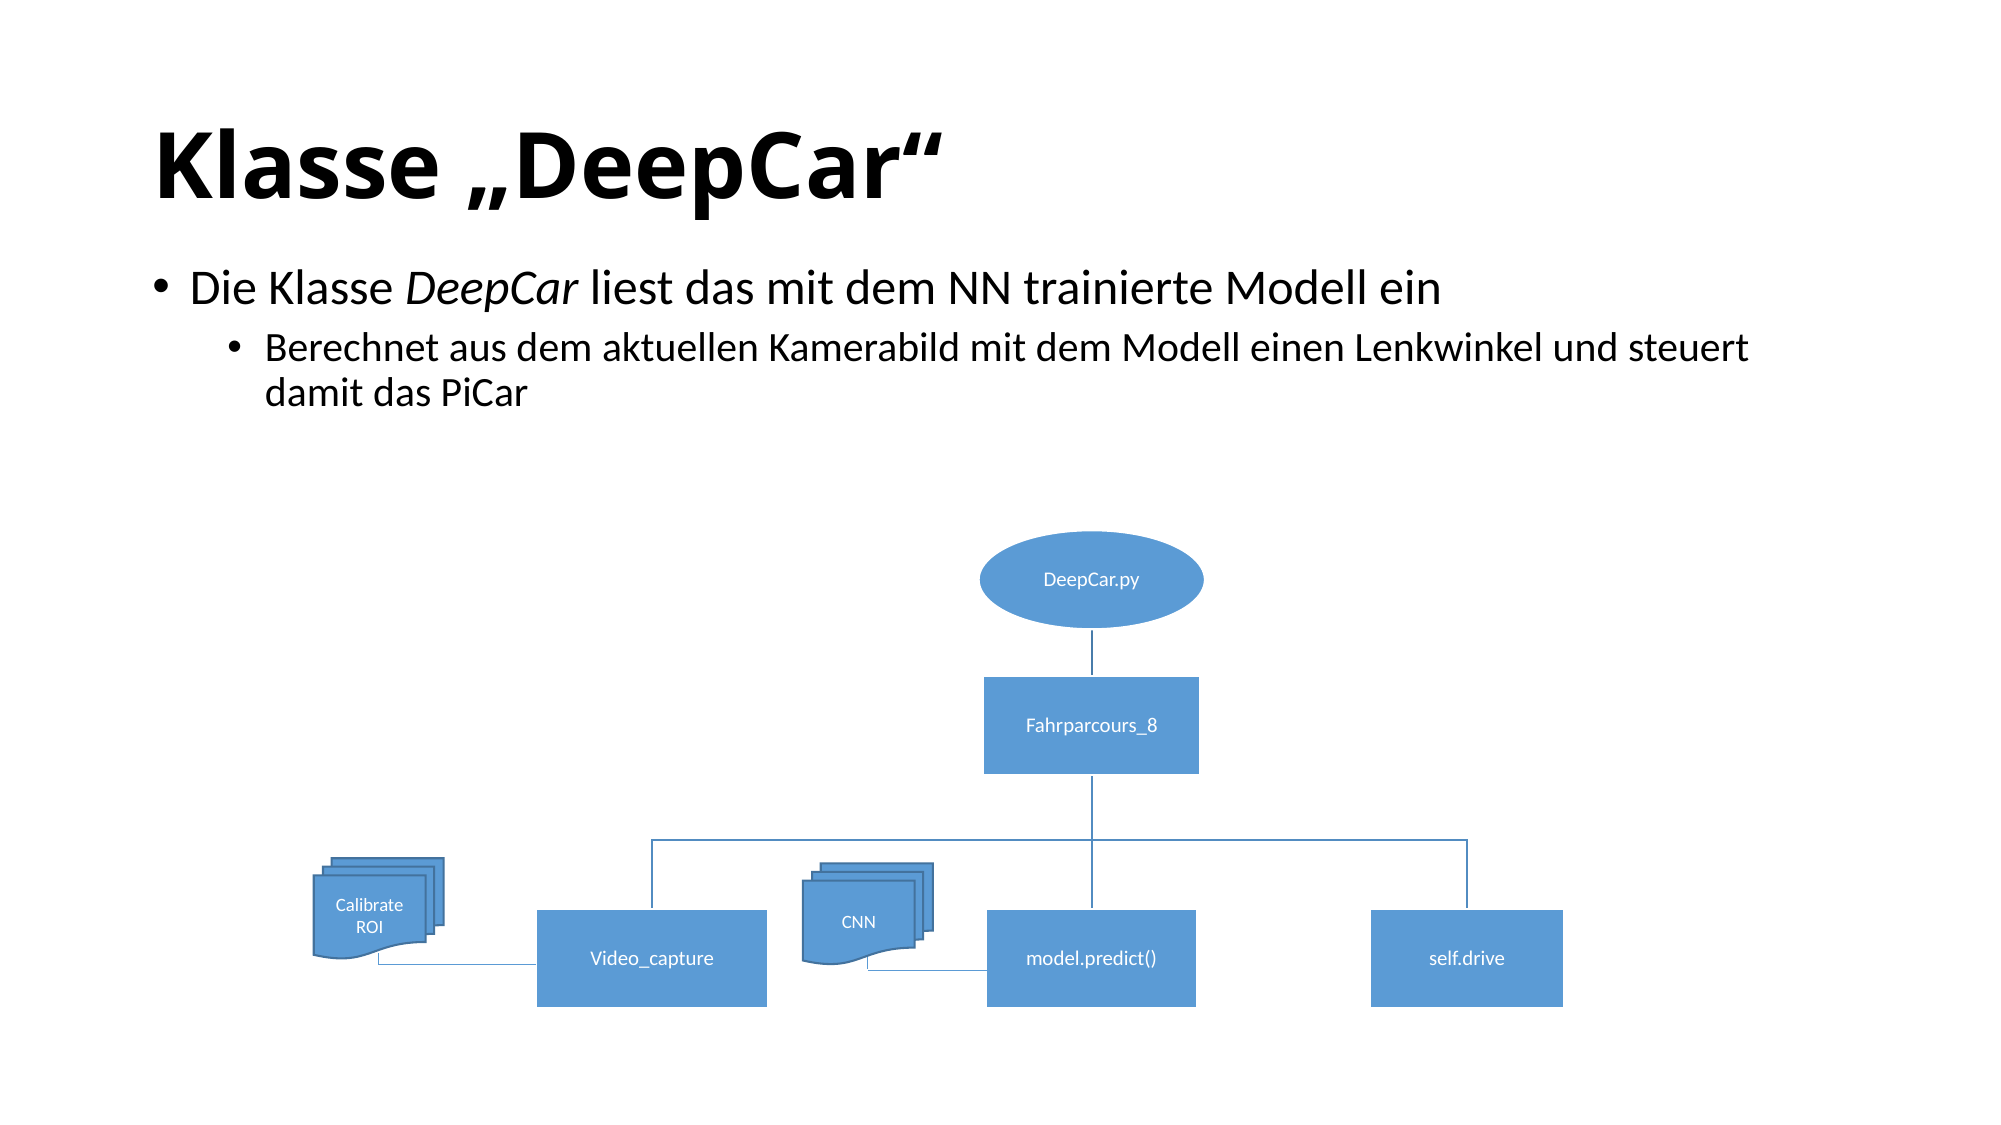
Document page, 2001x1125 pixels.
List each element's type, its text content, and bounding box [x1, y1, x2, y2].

list Die Klasse DeepCar liest das mit dem NN trainierte Modell ein Berechnet aus dem aktuellen Kamerabild mit dem Modell einen Lenkwinkel und steuert damit das PiCar [137, 253, 1863, 1022]
title Klasse „DeepCar“ [137, 59, 1863, 253]
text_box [424, 439, 1759, 1013]
text_box Calibrate ROI [312, 857, 424, 960]
